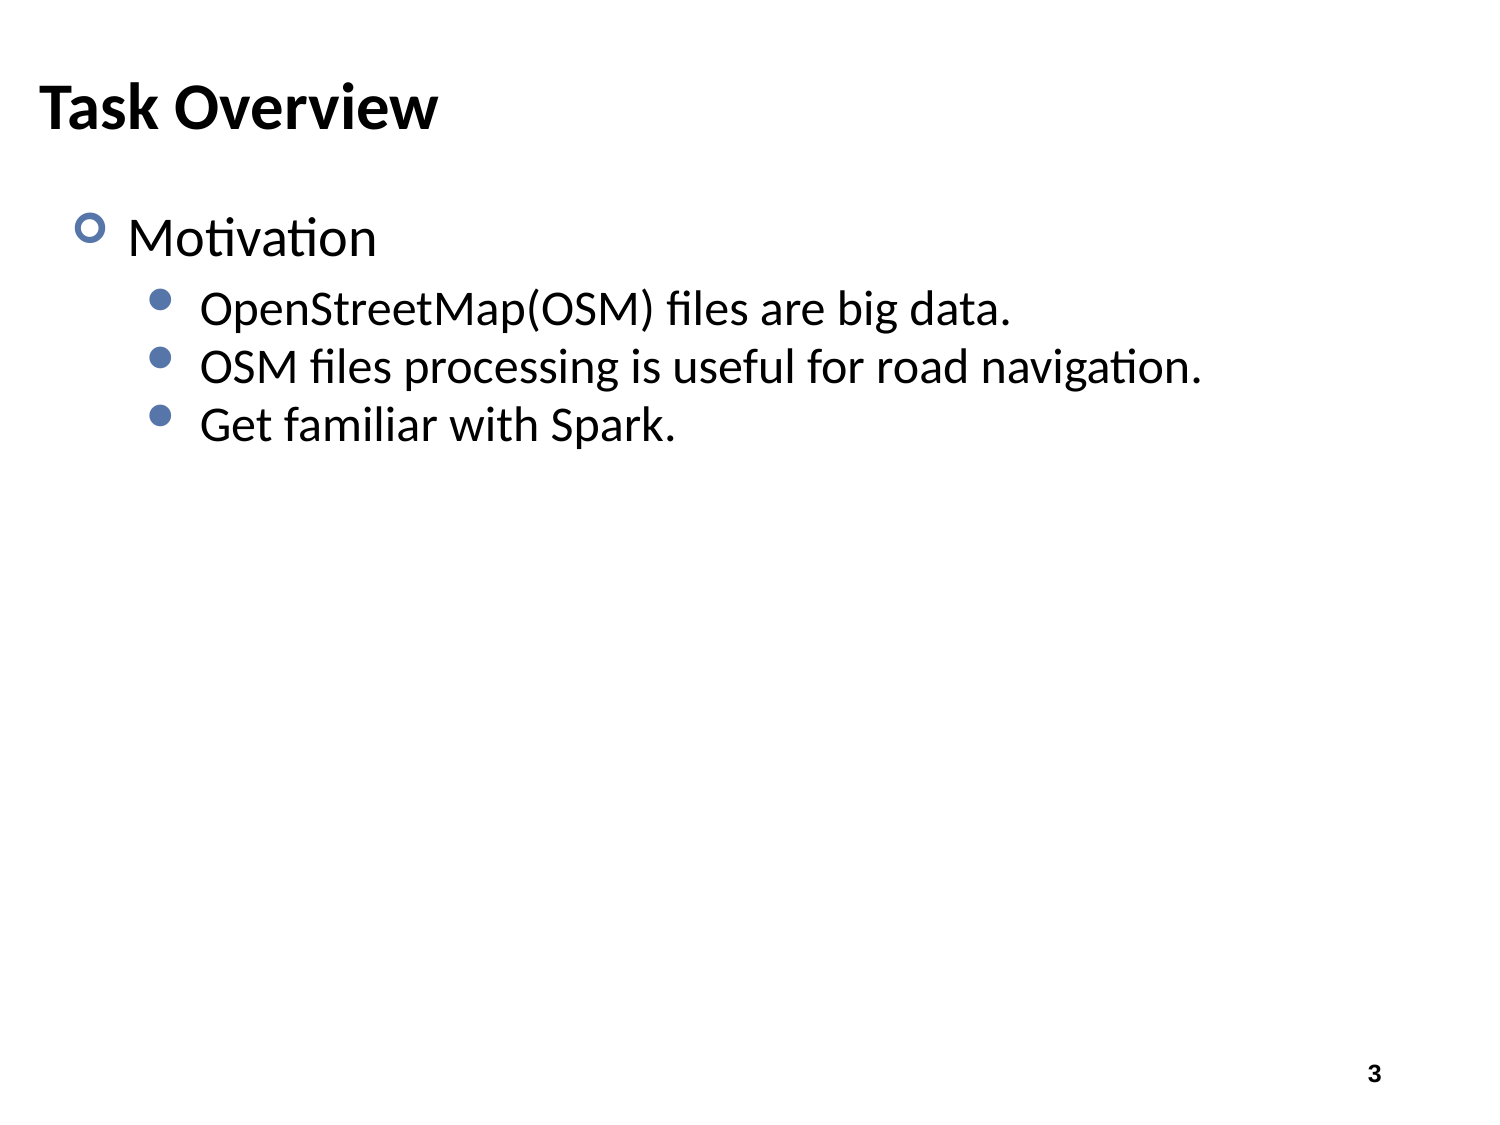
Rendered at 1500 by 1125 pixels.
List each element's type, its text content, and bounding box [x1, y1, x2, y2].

list Motivation OpenStreetMap(OSM) files are big data. OSM files processing is useful for road navigation. Get familiar with Spark. [56, 206, 1444, 1045]
title Task Overview [24, 18, 1451, 188]
slide_number 3 [1059, 1042, 1397, 1103]
